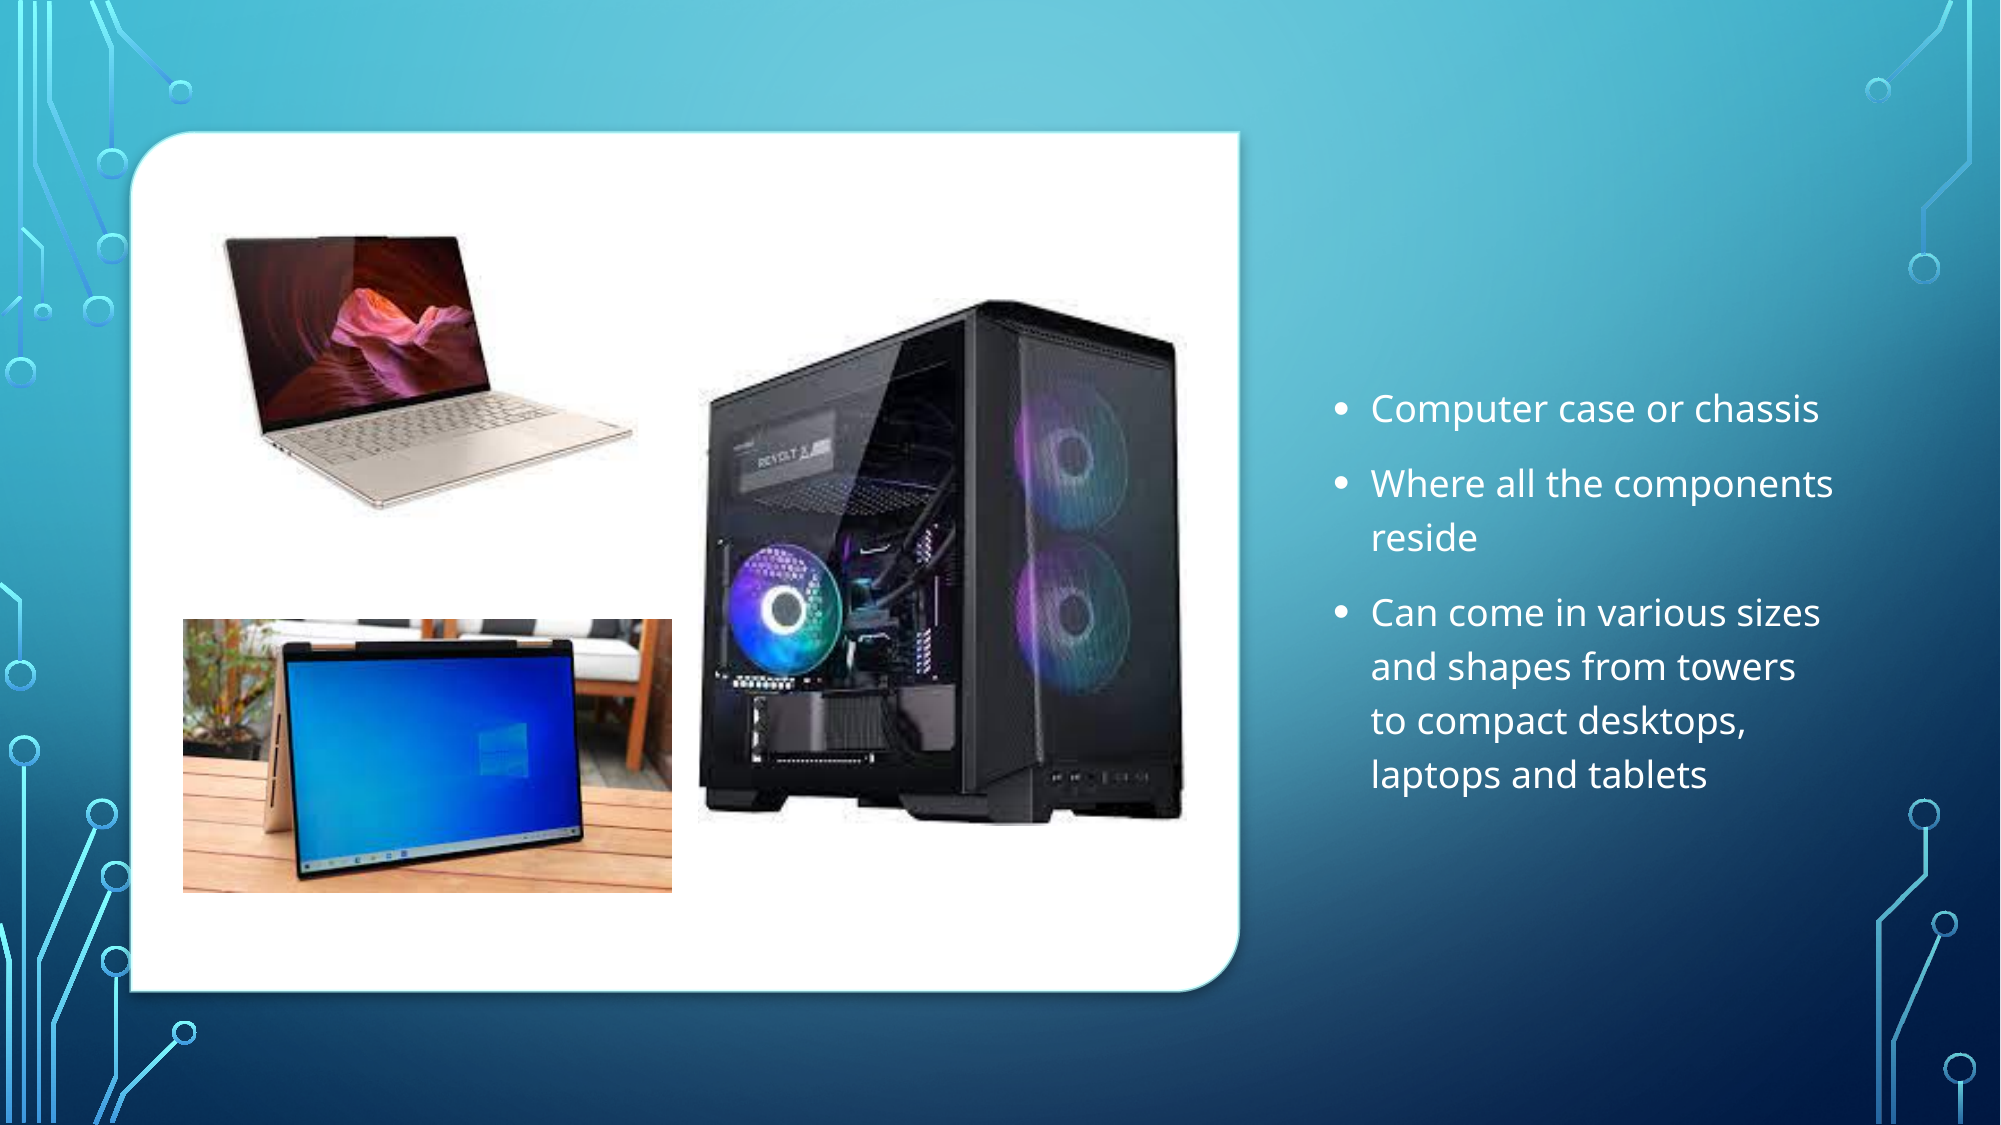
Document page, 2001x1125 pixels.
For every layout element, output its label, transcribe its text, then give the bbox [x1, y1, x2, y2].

picture [183, 205, 672, 531]
text_box [129, 131, 1241, 993]
list Computer case or chassis Where all the components reside Can come in various sizes and shapes from towers to compact desktops, laptops and tablets [1318, 369, 1857, 950]
picture [183, 619, 672, 893]
picture [698, 298, 1187, 826]
